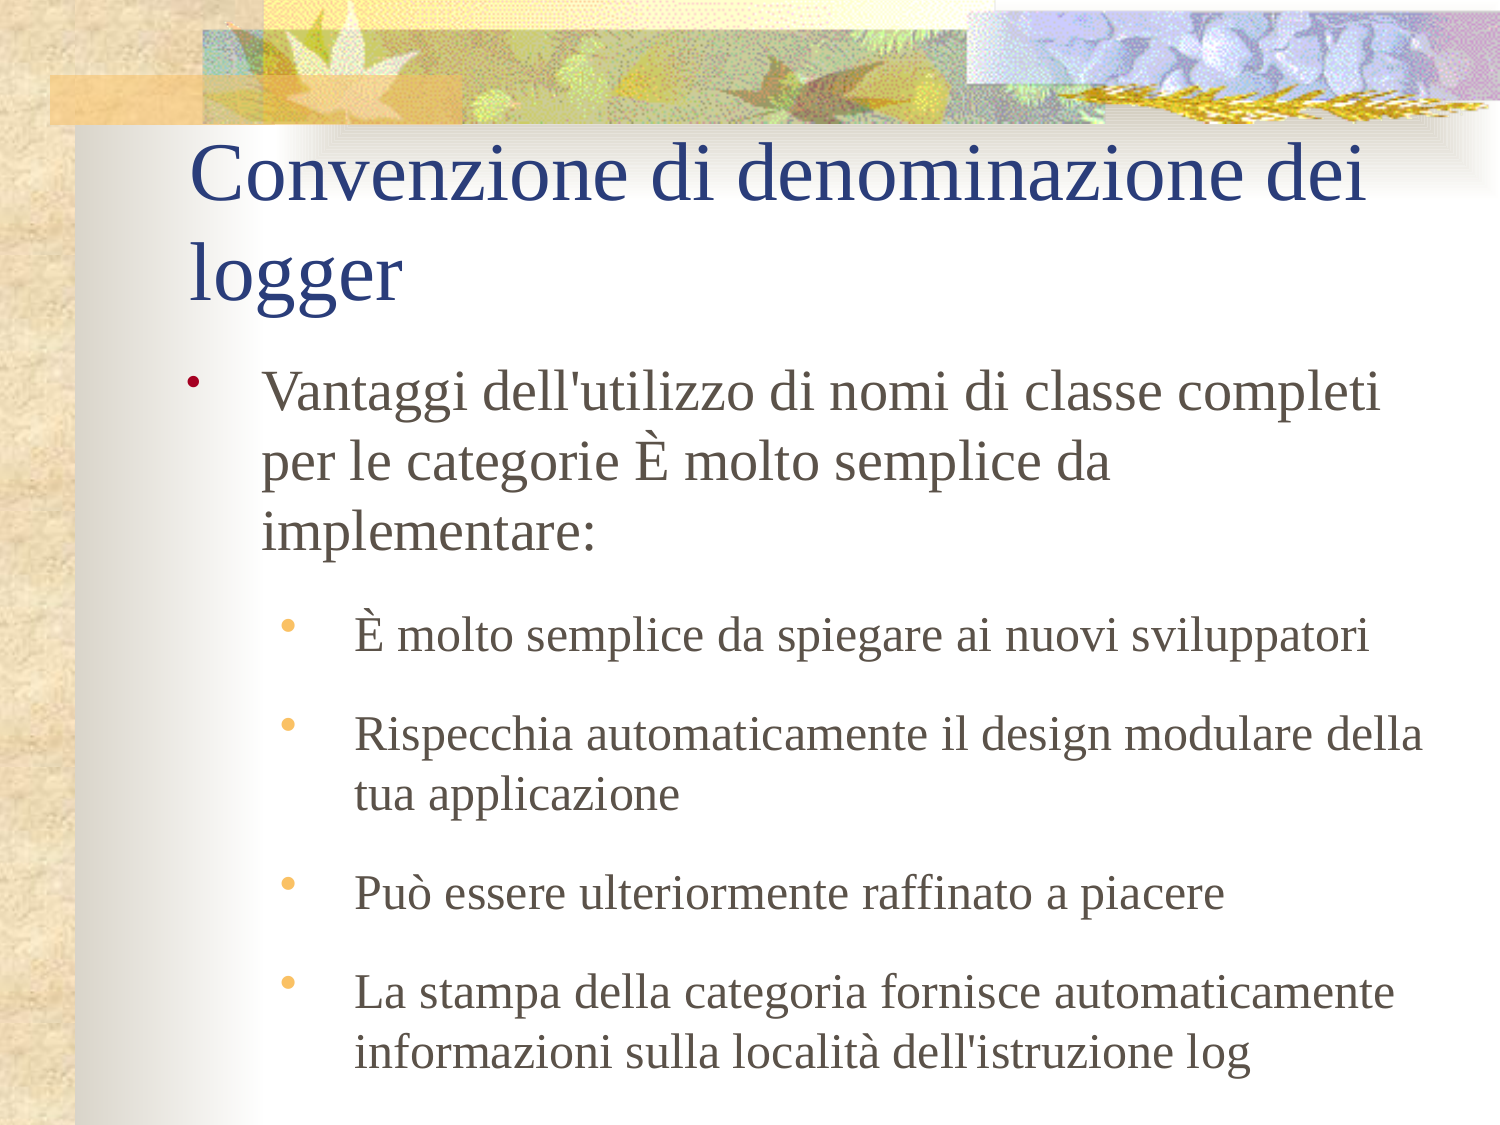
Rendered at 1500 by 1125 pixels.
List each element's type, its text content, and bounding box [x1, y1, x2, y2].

title Convenzione di denominazione dei logger [174, 137, 1450, 325]
list Vantaggi dell'utilizzo di nomi di classe completi per le categorie È molto semplice da implementare: È molto semplice da spiegare ai nuovi sviluppatori Rispecchia automaticamente il design modulare della tua applicazione Può essere ulteriormente raffinato a piacere La stampa della categoria fornisce automaticamente informazioni sulla località dell'istruzione log [171, 344, 1450, 1083]
picture [0, 0, 1500, 1125]
